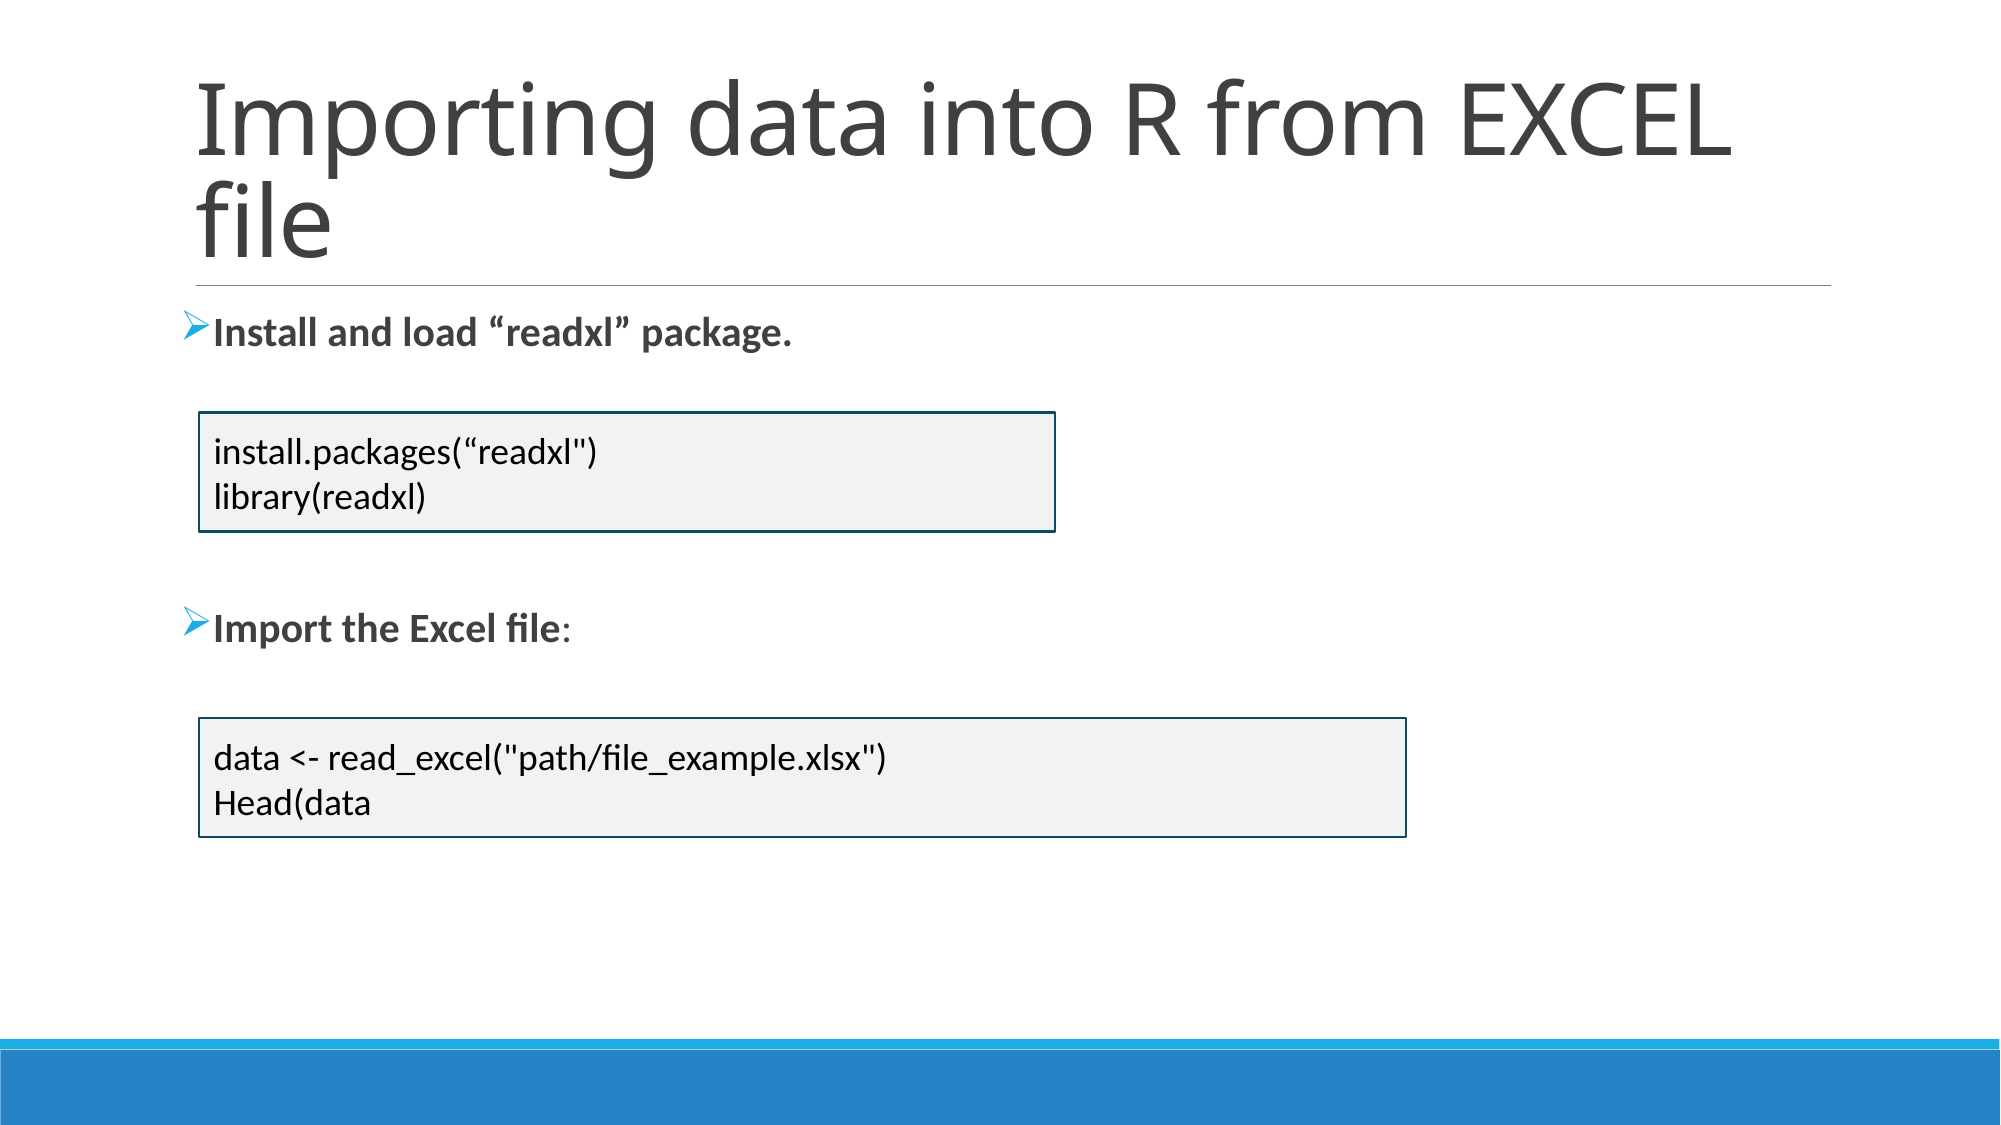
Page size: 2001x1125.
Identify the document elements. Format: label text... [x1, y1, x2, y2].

list Install and load “readxl” package. Import the Excel file: [180, 302, 1830, 963]
title Importing data into R from EXCEL file [180, 47, 1830, 285]
text_box data <- read_excel("path/file_example.xlsx") Head(data [198, 717, 1407, 838]
text_box install.packages(“readxl") library(readxl) [198, 411, 1056, 533]
